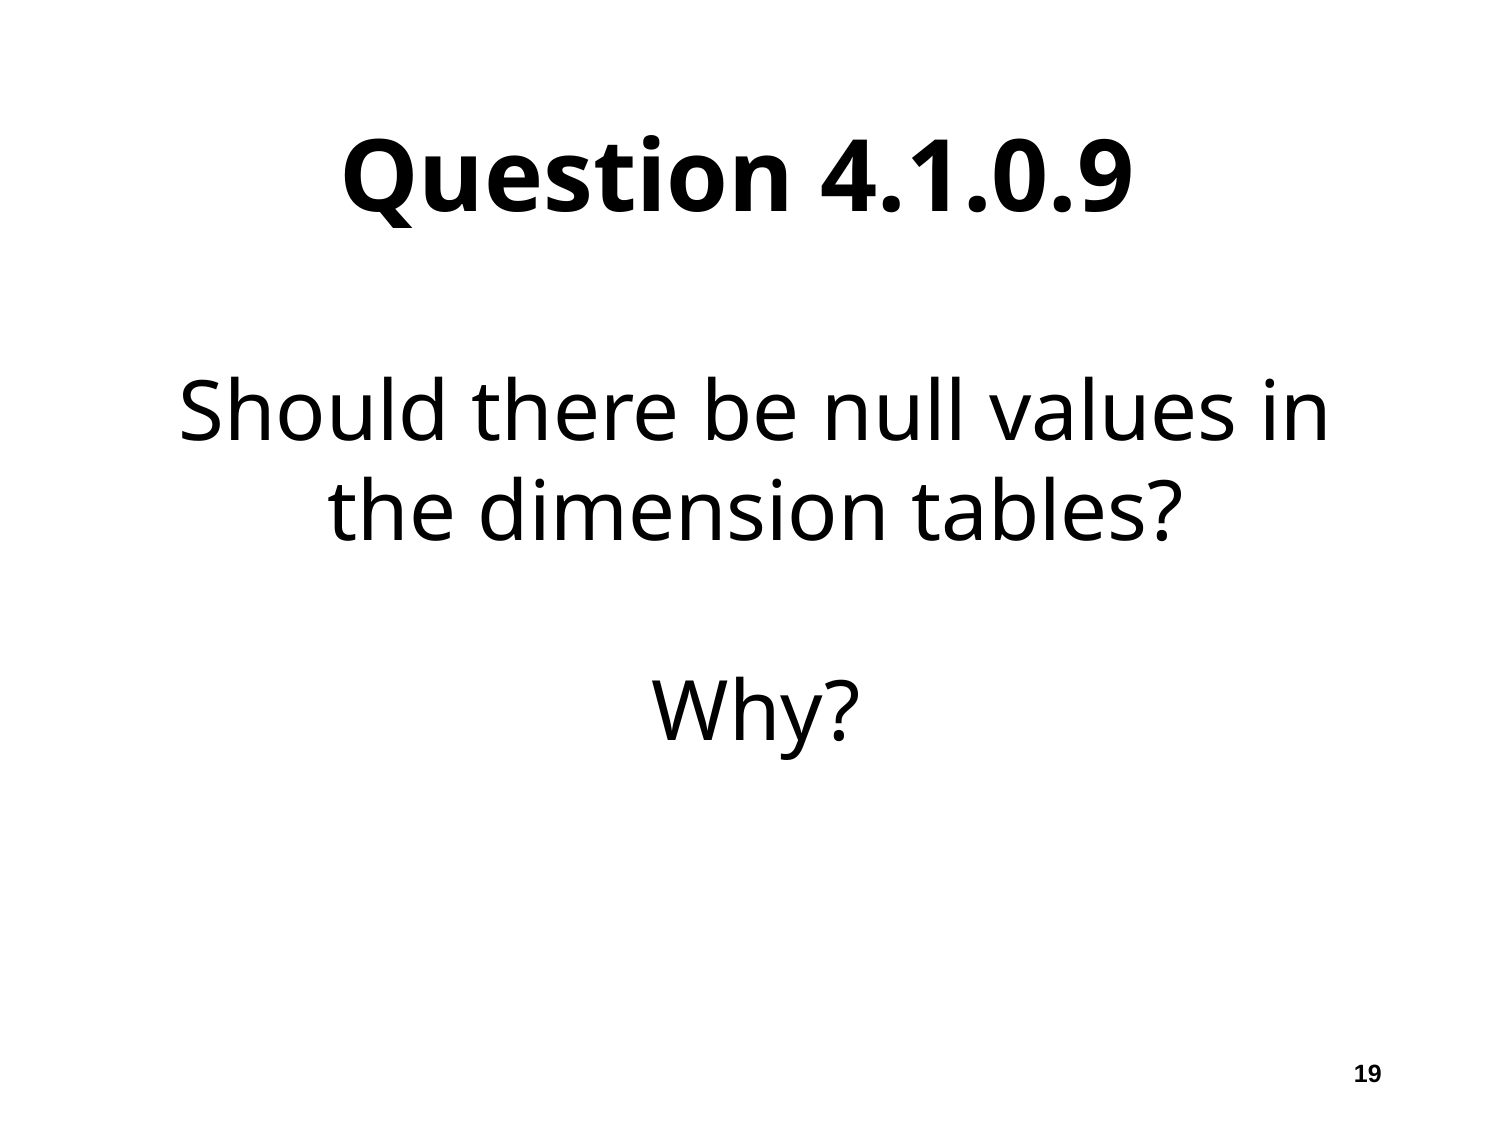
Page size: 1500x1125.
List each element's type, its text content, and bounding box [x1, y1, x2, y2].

title Question 4.1.0.9 [24, 87, 1451, 257]
list Should there be null values in the dimension tables? Why? [62, 349, 1451, 1013]
slide_number 19 [1059, 1042, 1397, 1103]
